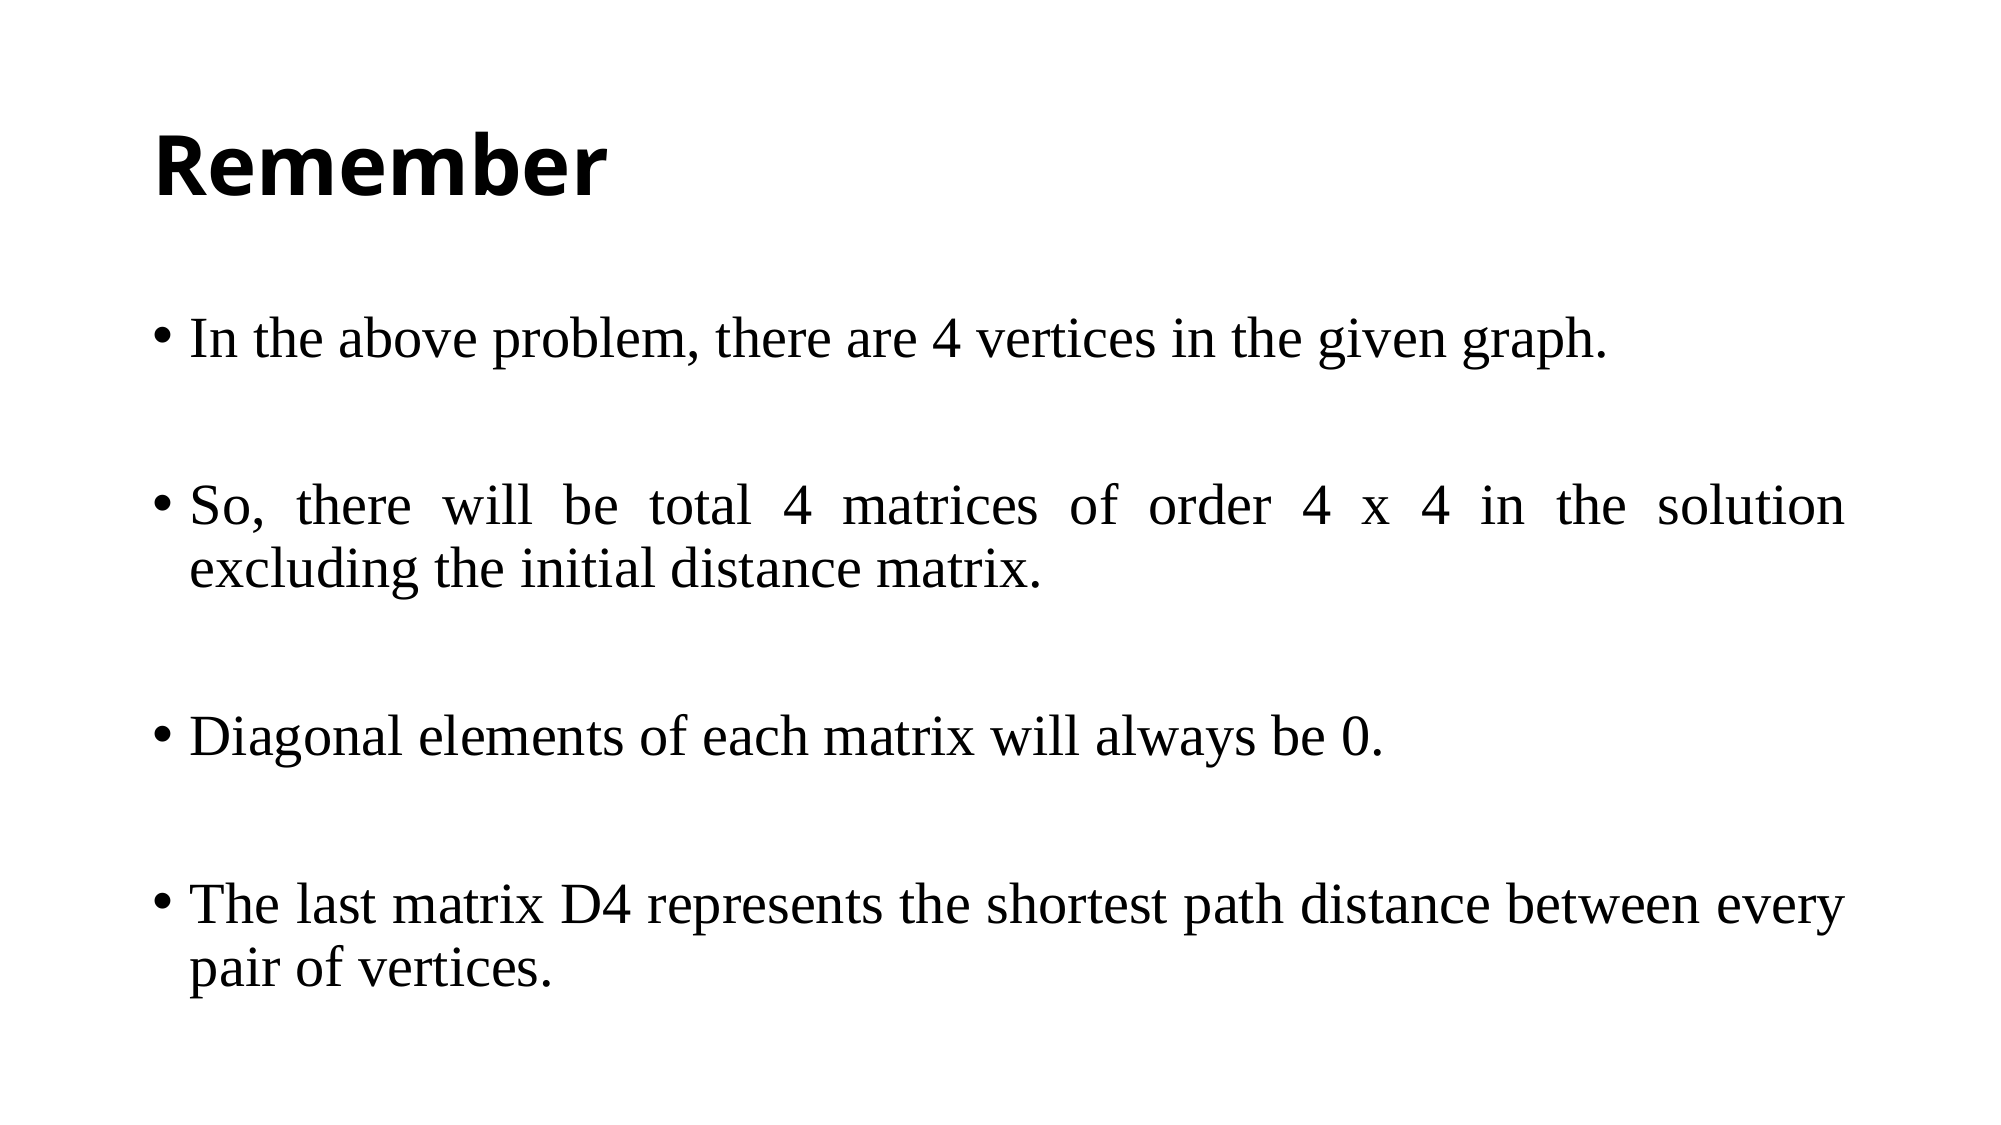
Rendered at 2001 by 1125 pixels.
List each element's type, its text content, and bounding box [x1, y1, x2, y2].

title Remember [137, 59, 1863, 278]
list In the above problem, there are 4 vertices in the given graph. So, there will be total 4 matrices of order 4 x 4 in the solution excluding the initial distance matrix. Diagonal elements of each matrix will always be 0. The last matrix D4 represents the shortest path distance between every pair of vertices. [137, 299, 1863, 1014]
